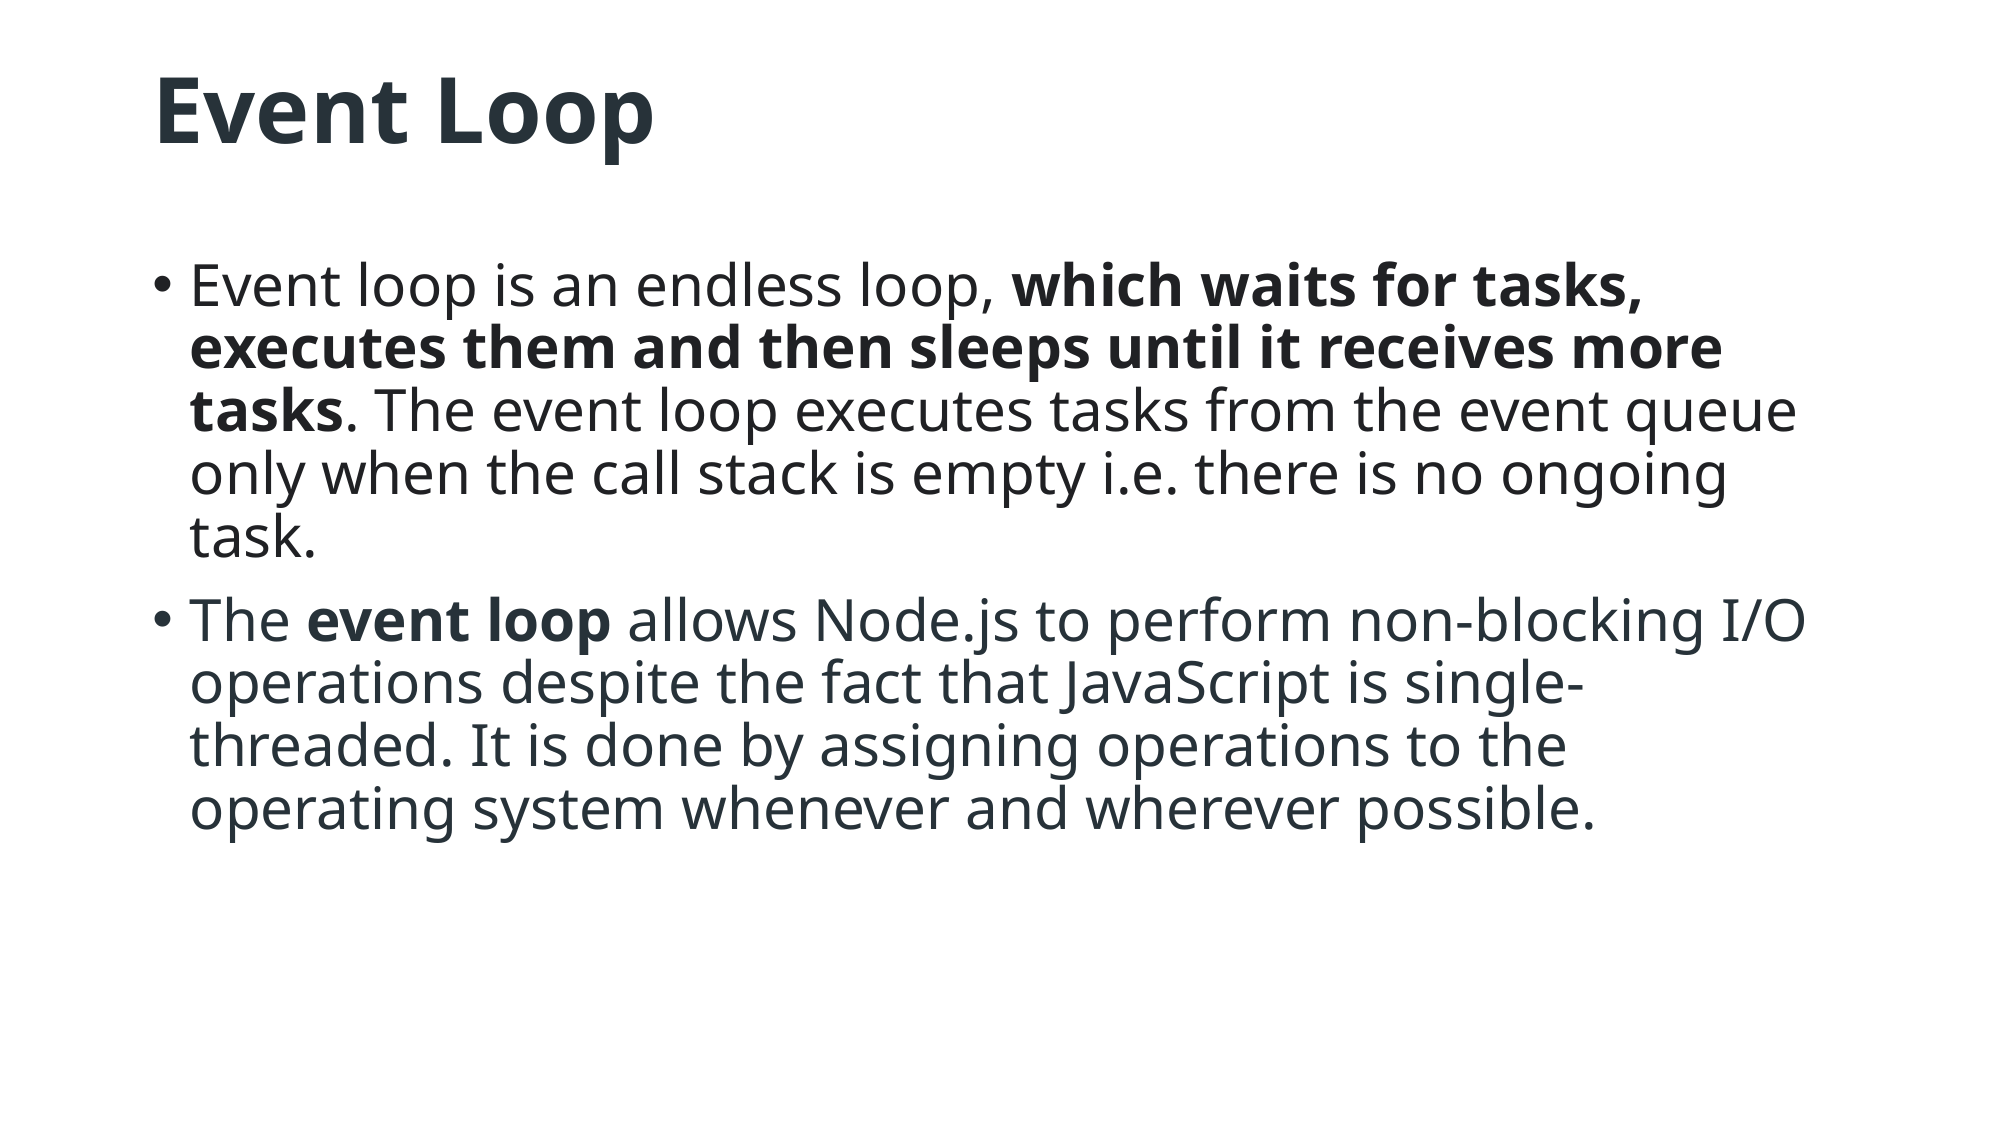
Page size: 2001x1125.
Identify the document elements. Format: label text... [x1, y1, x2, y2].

list Event loop is an endless loop, which waits for tasks, executes them and then sleeps until it receives more tasks. The event loop executes tasks from the event queue only when the call stack is empty i.e. there is no ongoing task. The event loop allows Node.js to perform non-blocking I/O operations despite the fact that JavaScript is single-threaded. It is done by assigning operations to the operating system whenever and wherever possible. [137, 248, 1863, 1014]
title Event Loop [137, 59, 1863, 248]
